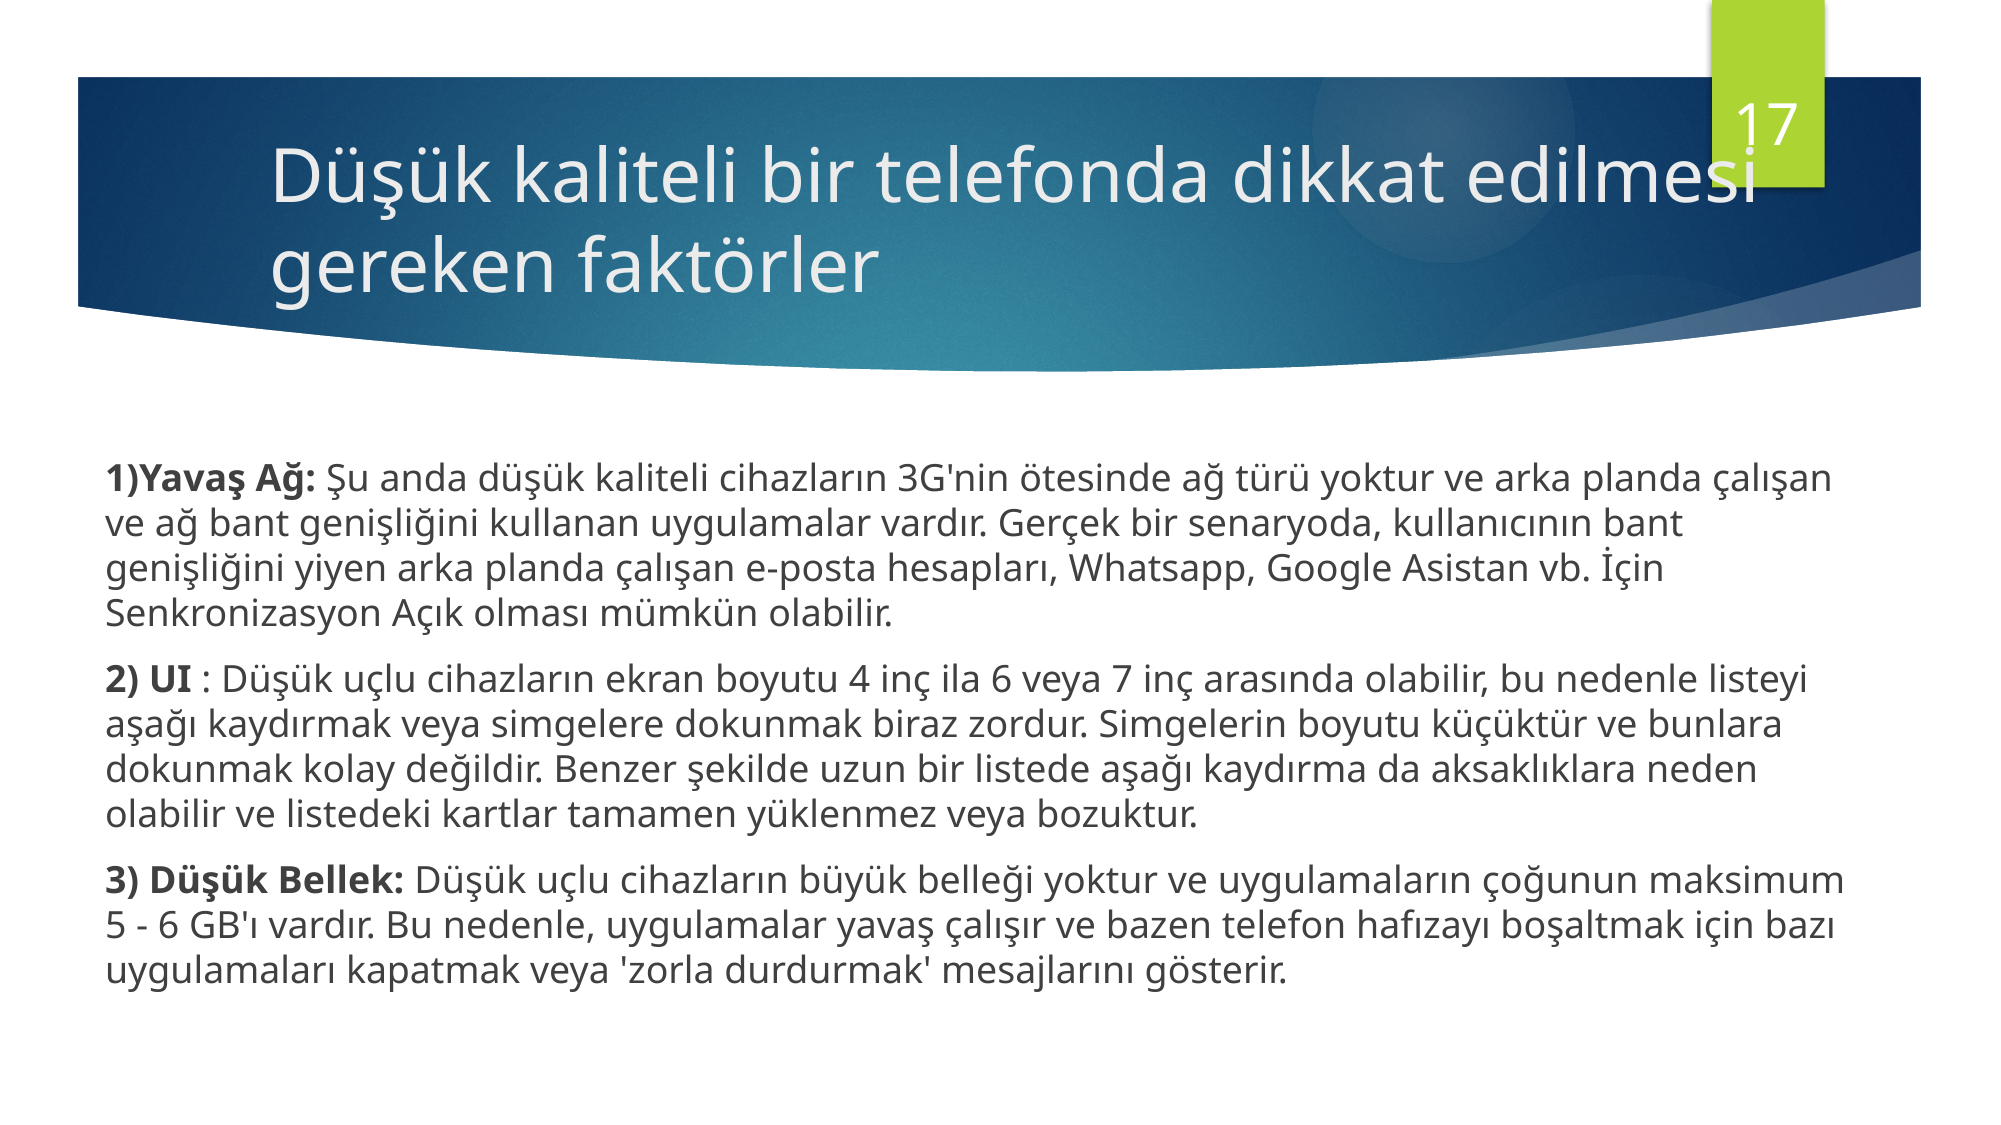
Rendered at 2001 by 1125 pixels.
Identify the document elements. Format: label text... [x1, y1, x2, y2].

slide_number 17 [1698, 48, 1836, 175]
title Düşük kaliteli bir telefonda dikkat edilmesi gereken faktörler [254, 159, 1931, 276]
list 1)Yavaş Ağ: Şu anda düşük kaliteli cihazların 3G'nin ötesinde ağ türü yoktur ve arka planda çalışan ve ağ bant genişliğini kullanan uygulamalar vardır. Gerçek bir senaryoda, kullanıcının bant genişliğini yiyen arka planda çalışan e-posta hesapları, Whatsapp, Google Asistan vb. İçin Senkronizasyon Açık olması mümkün olabilir. 2) UI : Düşük uçlu cihazların ekran boyutu 4 inç ila 6 veya 7 inç arasında olabilir, bu nedenle listeyi aşağı kaydırmak veya simgelere dokunmak biraz zordur. Simgelerin boyutu küçüktür ve bunlara dokunmak kolay değildir. Benzer şekilde uzun bir listede aşağı kaydırma da aksaklıklara neden olabilir ve listedeki kartlar tamamen yüklenmez veya bozuktur. 3) Düşük Bellek: Düşük uçlu cihazların büyük belleği yoktur ve uygulamaların çoğunun maksimum 5 - 6 GB'ı vardır. Bu nedenle, uygulamalar yavaş çalışır ve bazen telefon hafızayı boşaltmak için bazı uygulamaları kapatmak veya 'zorla durdurmak' mesajlarını gösterir. [90, 437, 1867, 1008]
